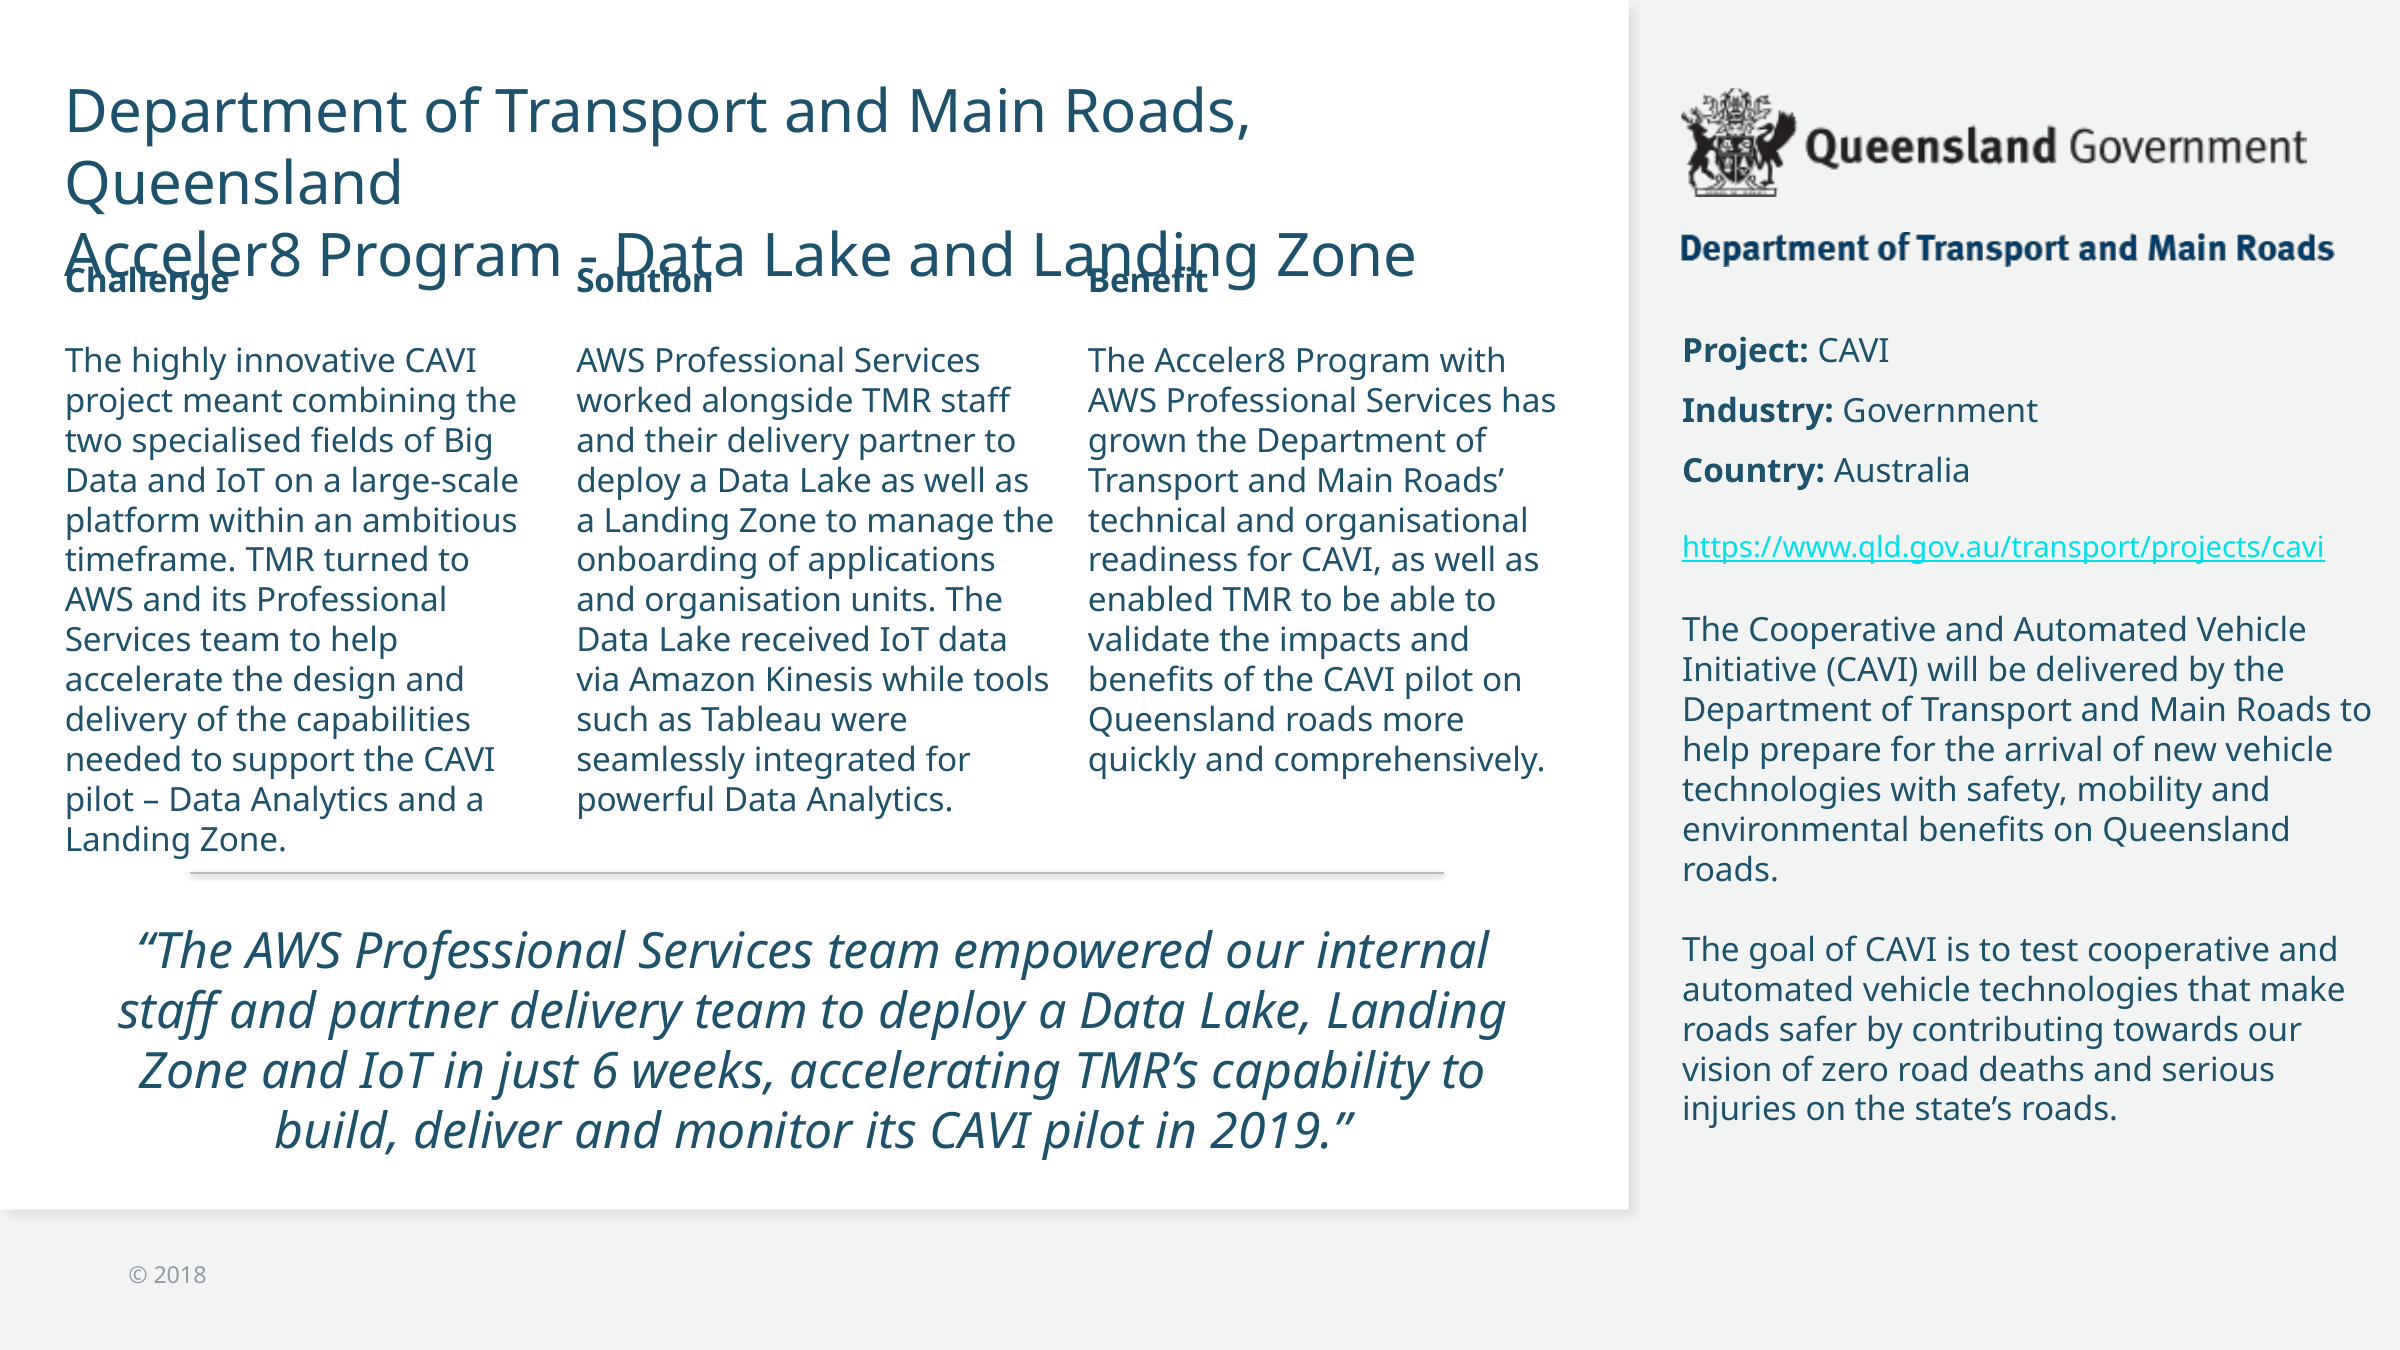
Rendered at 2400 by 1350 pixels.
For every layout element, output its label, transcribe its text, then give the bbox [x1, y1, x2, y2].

picture [1681, 88, 2308, 197]
text_box Project: CAVI Industry: Government Country: Australia https://www.qld.gov.au/transport/projects/cavi The Cooperative and Automated Vehicle Initiative (CAVI) will be delivered by the Department of Transport and Main Roads to help prepare for the arrival of new vehicle technologies with safety, mobility and environmental benefits on Queensland roads. The goal of CAVI is to test cooperative and automated vehicle technologies that make roads safer by contributing towards our vision of zero road deaths and serious injuries on the state’s roads. [1667, 301, 2390, 1135]
text_box Challenge The highly innovative CAVI project meant combining the two specialised fields of Big Data and IoT on a large-scale platform within an ambitious timeframe. TMR turned to AWS and its Professional Services team to help accelerate the design and delivery of the capabilities needed to support the CAVI pilot – Data Analytics and a Landing Zone. [50, 251, 559, 866]
picture [1681, 231, 2336, 267]
text_box Department of Transport and Main Roads, Queensland Acceler8 Program - Data Lake and Landing Zone [50, 65, 1581, 296]
text_box [0, 0, 1630, 1210]
text_box “The AWS Professional Services team empowered our internal staff and partner delivery team to deploy a Data Lake, Landing Zone and IoT in just 6 weeks, accelerating TMR’s capability to build, deliver and monitor its CAVI pilot in 2019.” [96, 911, 1531, 1166]
text_box Solution AWS Professional Services worked alongside TMR staff and their delivery partner to deploy a Data Lake as well as a Landing Zone to manage the onboarding of applications and organisation units. The Data Lake received IoT data via Amazon Kinesis while tools such as Tableau were seamlessly integrated for powerful Data Analytics. [561, 251, 1071, 826]
text_box Benefit The Acceler8 Program with AWS Professional Services has grown the Department of Transport and Main Roads’ technical and organisational readiness for CAVI, as well as enabled TMR to be able to validate the impacts and benefits of the CAVI pilot on Queensland roads more quickly and comprehensively. [1073, 251, 1582, 786]
